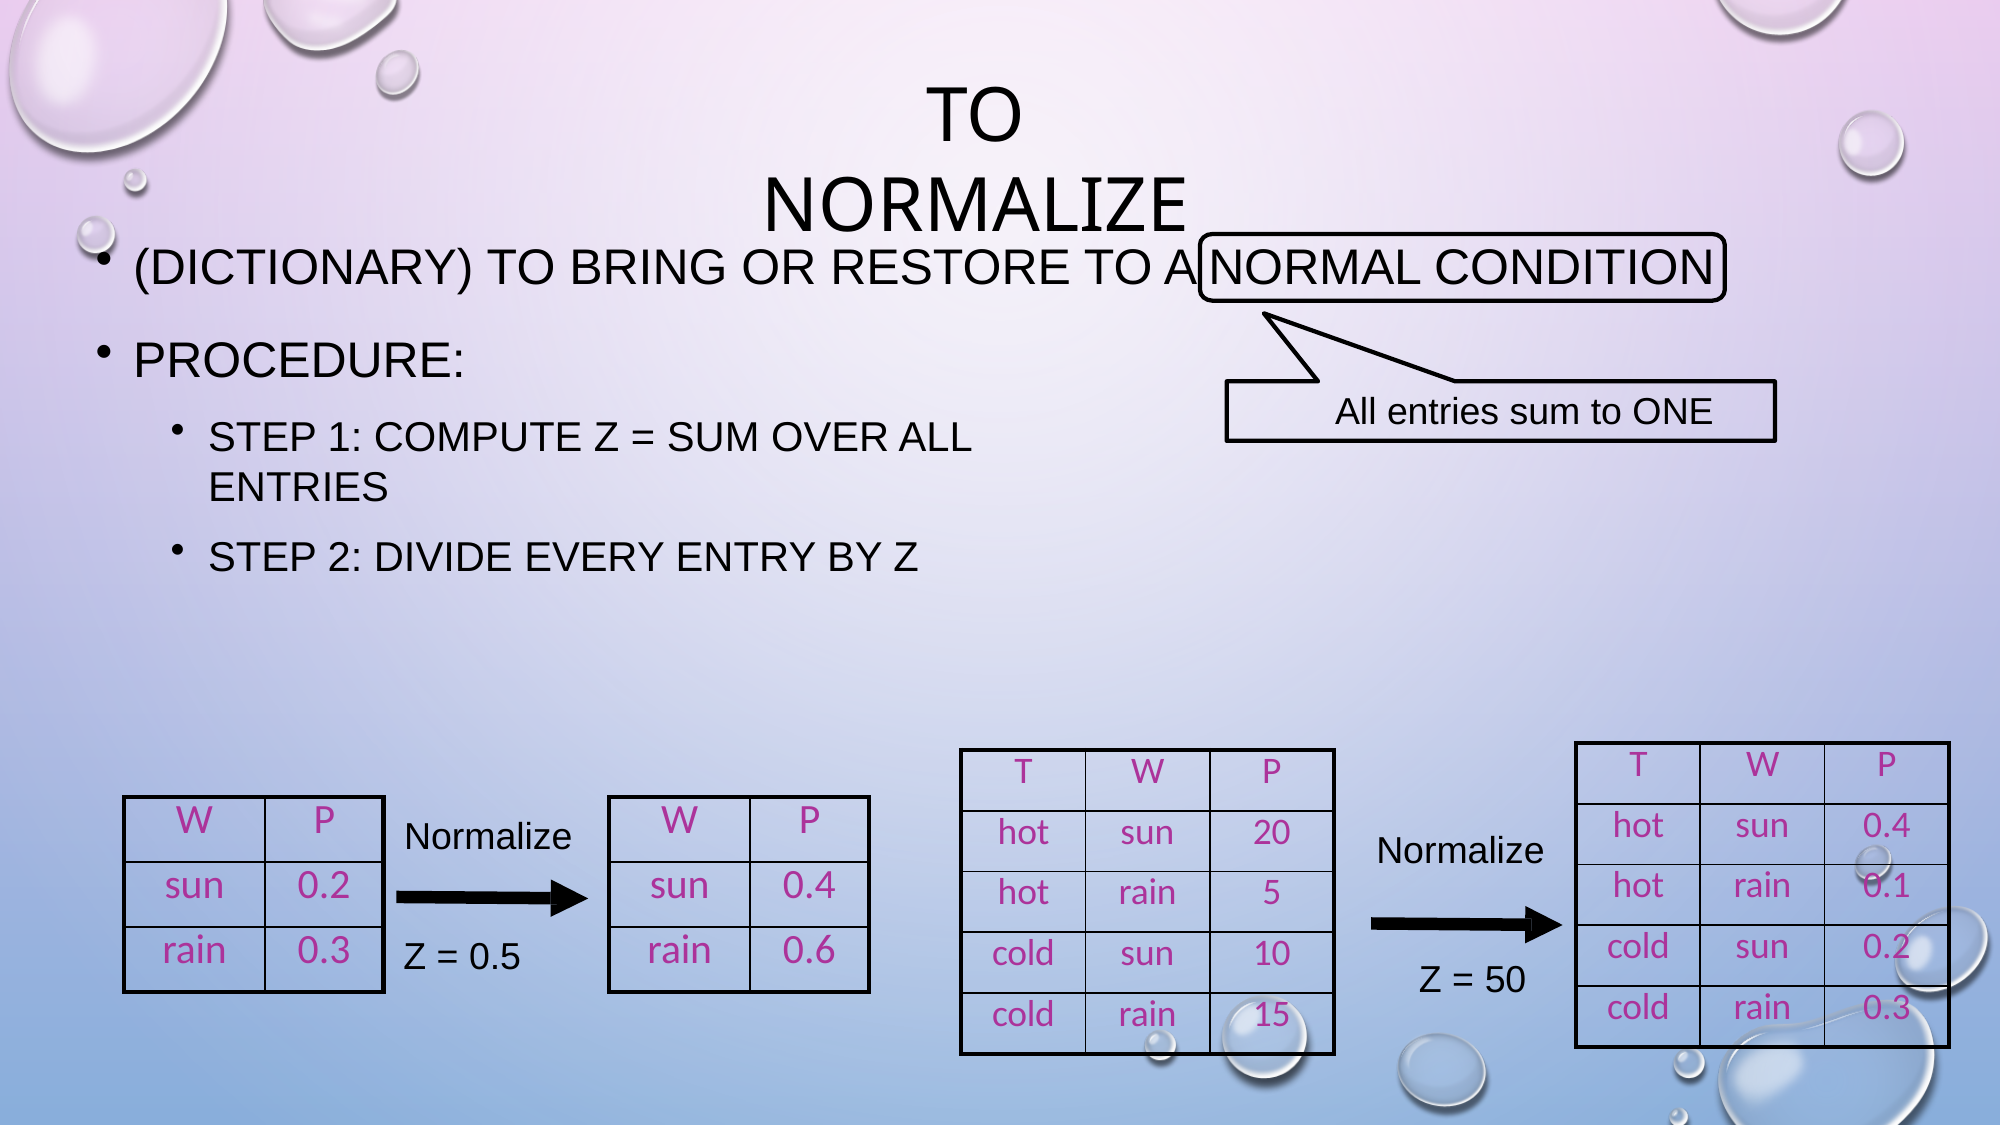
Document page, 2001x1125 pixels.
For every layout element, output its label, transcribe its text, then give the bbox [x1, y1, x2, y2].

table_header P [266, 799, 381, 861]
table_cell 0.3 [1825, 987, 1947, 1045]
text_box Z = 0.5 [401, 930, 589, 978]
title TO NORMALIZE [735, 60, 1214, 250]
table_cell 5 [1211, 872, 1332, 931]
table_cell sun [1701, 926, 1824, 985]
table_header W [611, 799, 749, 861]
text_box Normalize [402, 809, 606, 857]
table_cell hot [963, 872, 1085, 931]
text_box (DICTIONARY) TO BRING OR RESTORE TO A NORMAL CONDITION PROCEDURE: [93, 199, 1725, 388]
table_cell rain [1086, 872, 1209, 931]
table_cell sun [1086, 933, 1209, 992]
table_cell 0.1 [1825, 865, 1947, 924]
picture [0, 0, 2000, 1125]
table_cell 0.4 [751, 863, 867, 926]
table_cell 0.4 [1825, 805, 1947, 864]
table_cell sun [1086, 812, 1209, 871]
table_cell sun [611, 863, 749, 926]
text_box [396, 879, 589, 917]
table_cell sun [1701, 805, 1824, 864]
text_box All entries sum to ONE [1332, 384, 1723, 432]
text_box Normalize [1374, 823, 1563, 872]
table_header W [1701, 745, 1824, 803]
table_cell 0.6 [751, 928, 867, 990]
table_cell hot [1578, 865, 1699, 924]
table_cell 15 [1211, 994, 1332, 1052]
table_cell 0.3 [266, 928, 381, 990]
table_header T [1578, 745, 1699, 803]
table_cell rain [1701, 987, 1824, 1045]
table_cell cold [963, 933, 1085, 992]
table_cell hot [1578, 805, 1699, 864]
table_cell rain [611, 928, 749, 990]
table_cell sun [126, 863, 264, 926]
table_header T [963, 752, 1085, 810]
table_header P [1211, 752, 1332, 810]
text_box STEP 1: COMPUTE Z = SUM OVER ALL ENTRIES STEP 2: DIVIDE EVERY ENTRY BY Z [168, 386, 998, 580]
table_cell rain [1701, 865, 1824, 924]
table_cell 0.2 [266, 863, 381, 926]
table_cell cold [1578, 987, 1699, 1045]
table_cell 0.2 [1825, 926, 1947, 985]
table_header W [1086, 752, 1209, 810]
table_cell cold [1578, 926, 1699, 985]
table_header P [1825, 745, 1947, 803]
table_cell 10 [1211, 933, 1332, 992]
table_cell 20 [1211, 812, 1332, 871]
text_box Z = 50 [1416, 952, 1528, 1000]
table_cell rain [126, 928, 264, 990]
table_cell hot [963, 812, 1085, 871]
table_cell rain [1086, 994, 1209, 1052]
table_header W [126, 799, 264, 861]
table_cell cold [963, 994, 1085, 1052]
table_header P [751, 799, 867, 861]
text_box [1371, 905, 1563, 944]
text_box [1199, 233, 1725, 301]
text_box [1226, 313, 1775, 441]
